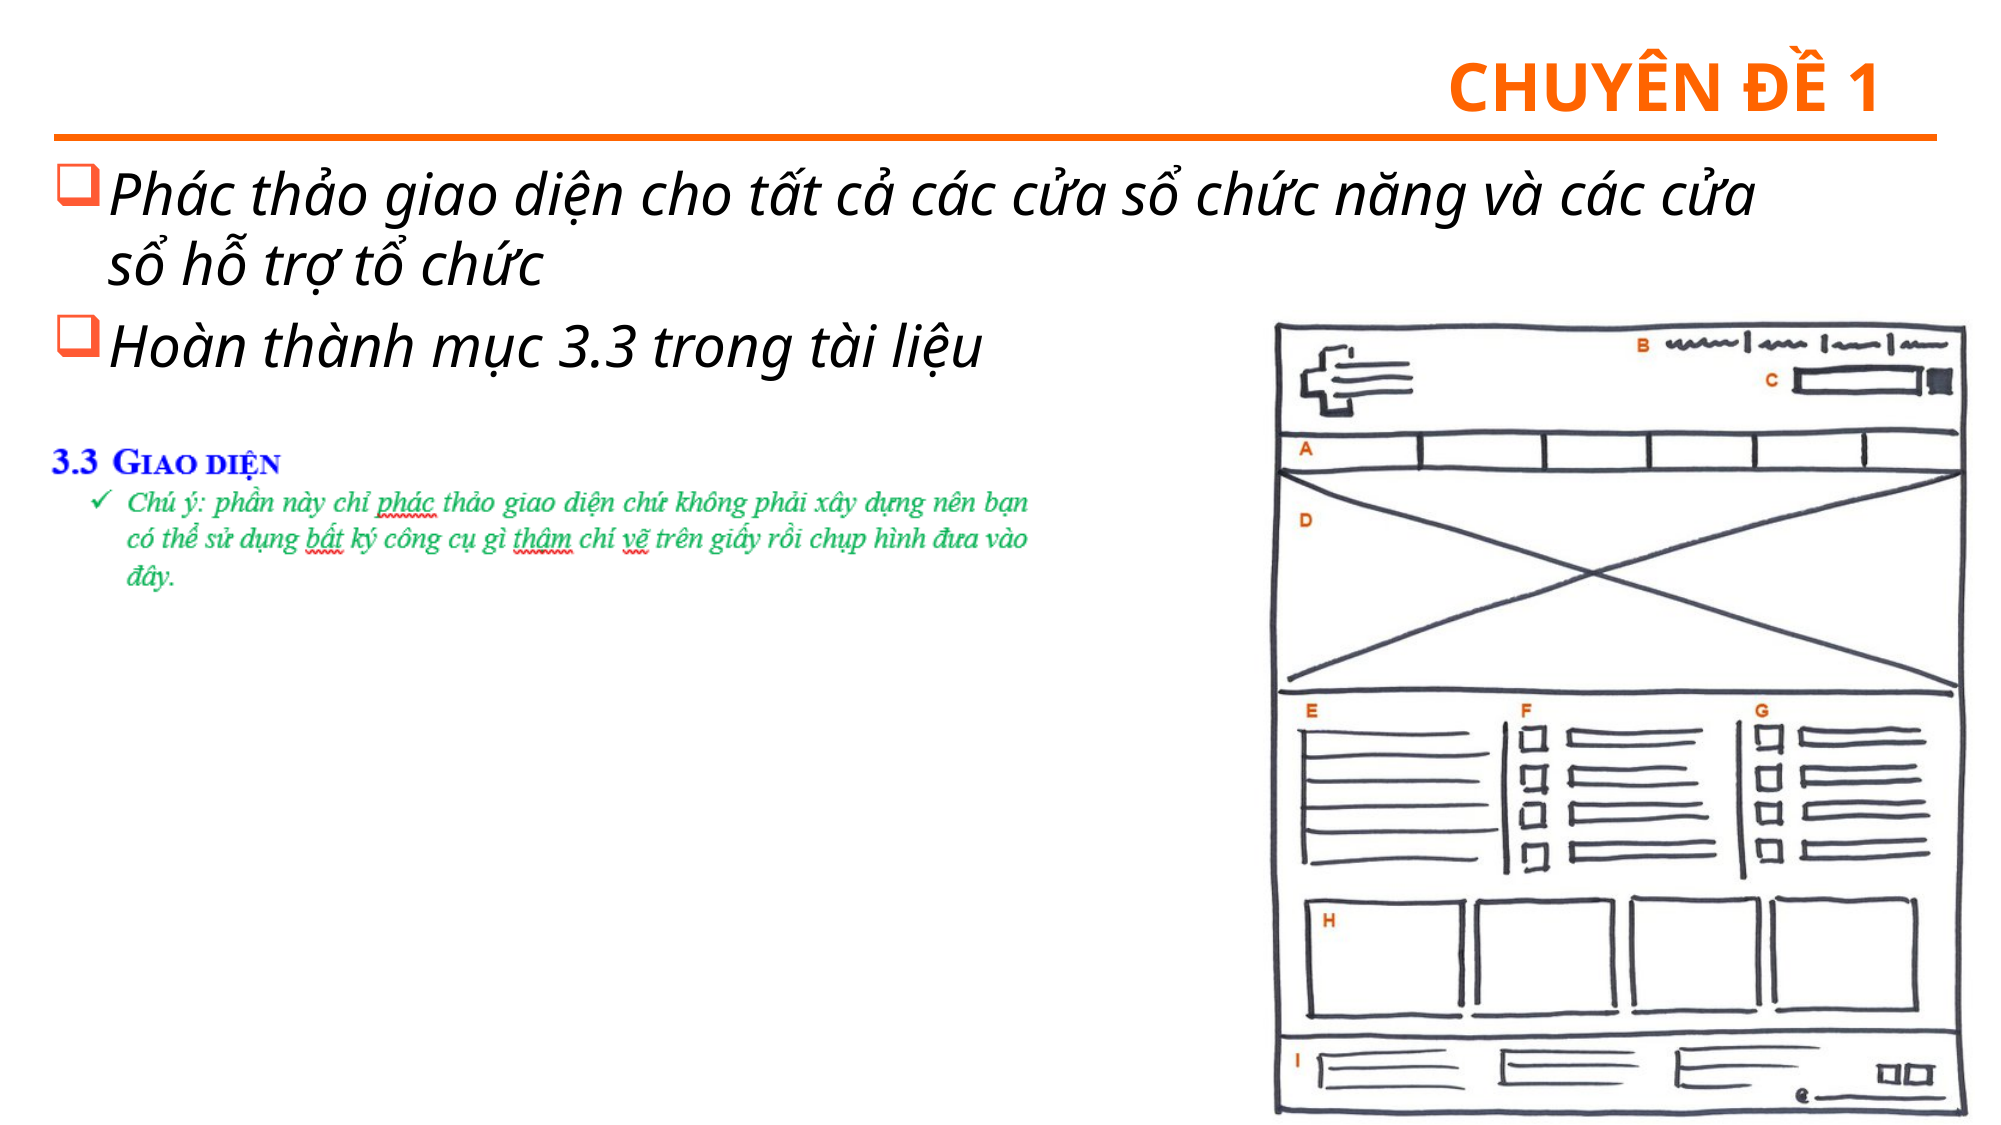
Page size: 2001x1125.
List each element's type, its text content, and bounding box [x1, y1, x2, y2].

title Chuyên đề 1 [366, 45, 1900, 125]
list Phác thảo giao diện cho tất cả các cửa sổ chức năng và các cửa sổ hỗ trợ tổ chức Hoàn thành mục 3.3 trong tài liệu [37, 149, 1838, 1013]
picture [24, 424, 1076, 601]
picture [1254, 309, 1976, 1125]
